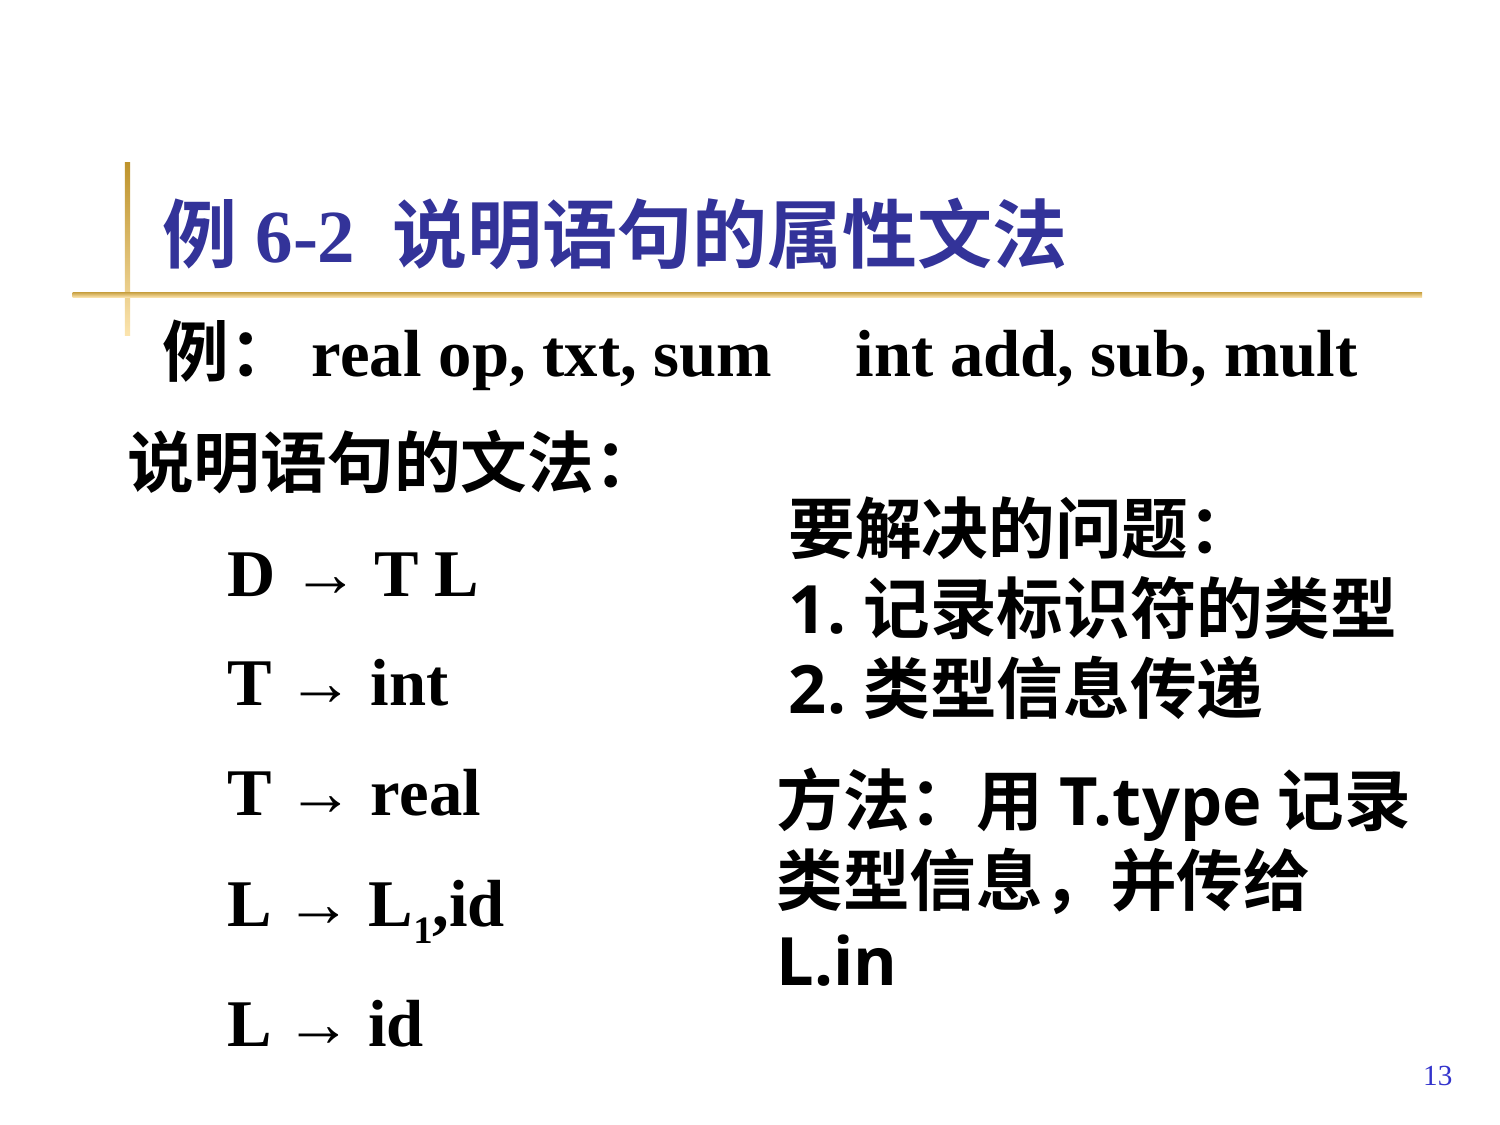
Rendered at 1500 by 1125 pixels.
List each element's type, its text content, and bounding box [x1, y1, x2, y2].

text_box 要解决的问题： 记录标识符的类型 类型信息传递 [773, 479, 1437, 735]
text_box 方法：用T.type记录类型信息，并传给L.in [761, 751, 1447, 1007]
list 说明语句的文法： D → T L T → int T → real L → L1,id L → id [112, 397, 750, 1073]
slide_number 13 [1154, 1023, 1468, 1100]
title 例6-2 说明语句的属性文法 [147, 172, 1093, 286]
text_box 例：real op, txt, sum int add, sub, mult [147, 302, 1388, 398]
